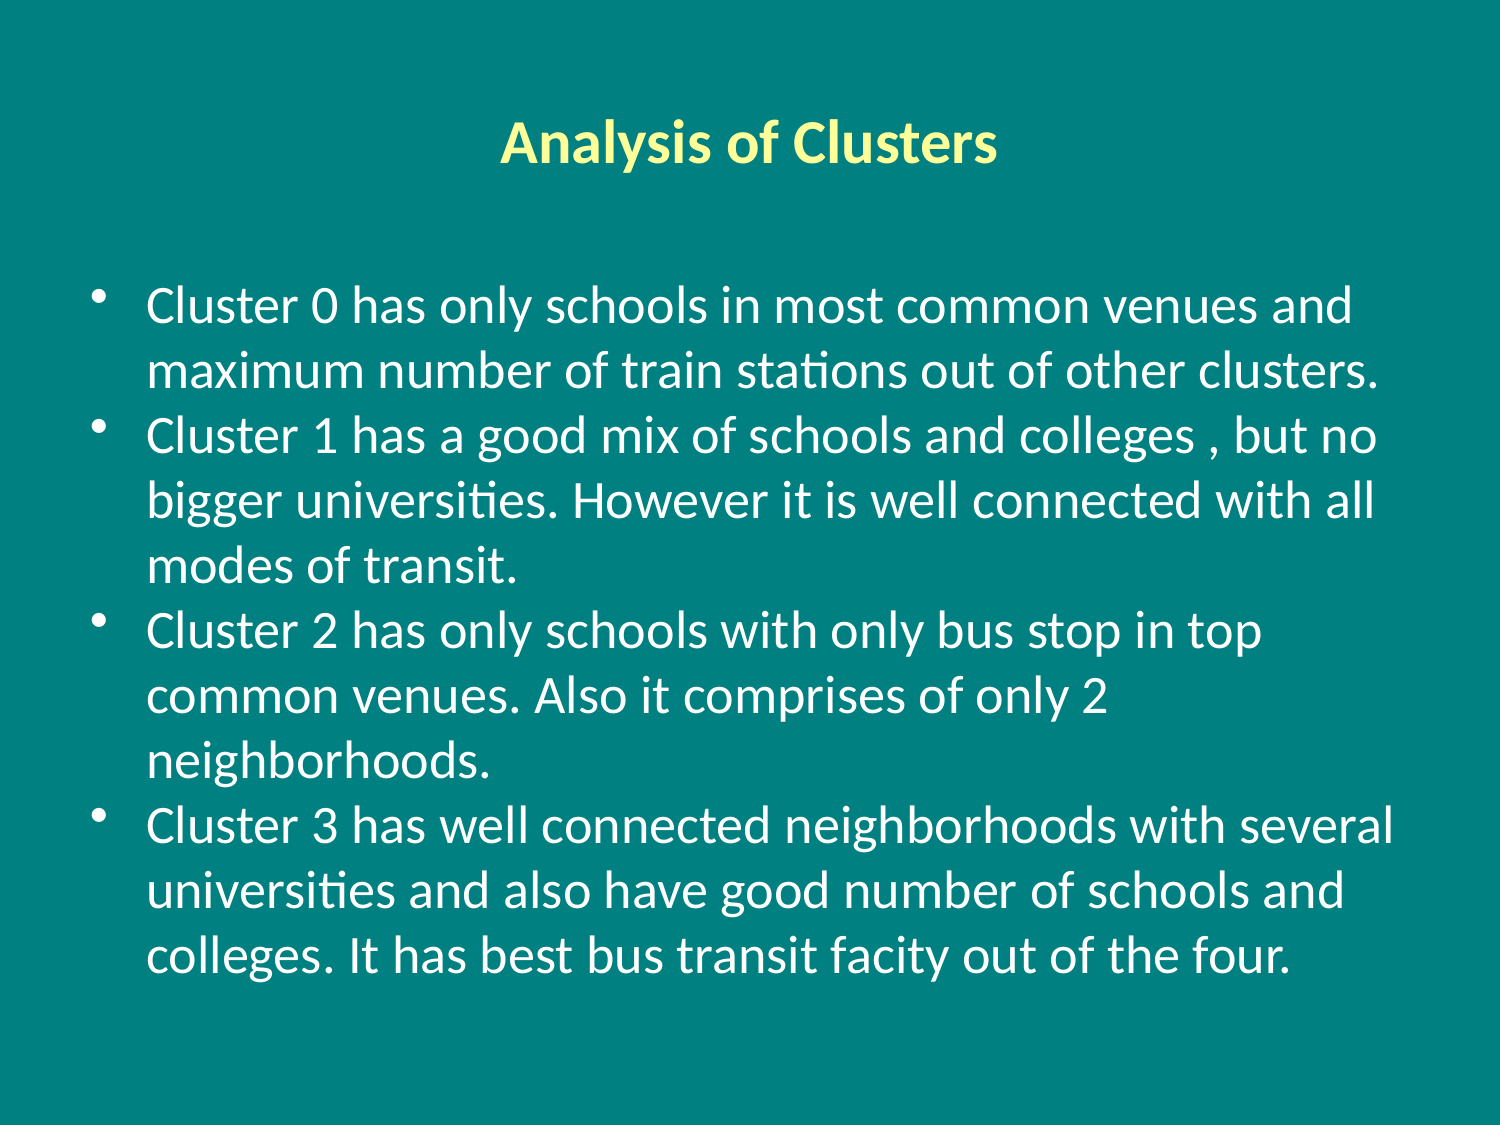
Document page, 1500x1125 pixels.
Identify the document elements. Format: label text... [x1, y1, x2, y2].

list Cluster 0 has only schools in most common venues and maximum number of train stations out of other clusters. Cluster 1 has a good mix of schools and colleges , but no bigger universities. However it is well connected with all modes of transit. Cluster 2 has only schools with only bus stop in top common venues. Also it comprises of only 2 neighborhoods. Cluster 3 has well connected neighborhoods with several universities and also have good number of schools and colleges. It has best bus transit facity out of the four. [75, 262, 1425, 1005]
title Analysis of Clusters [75, 45, 1425, 233]
